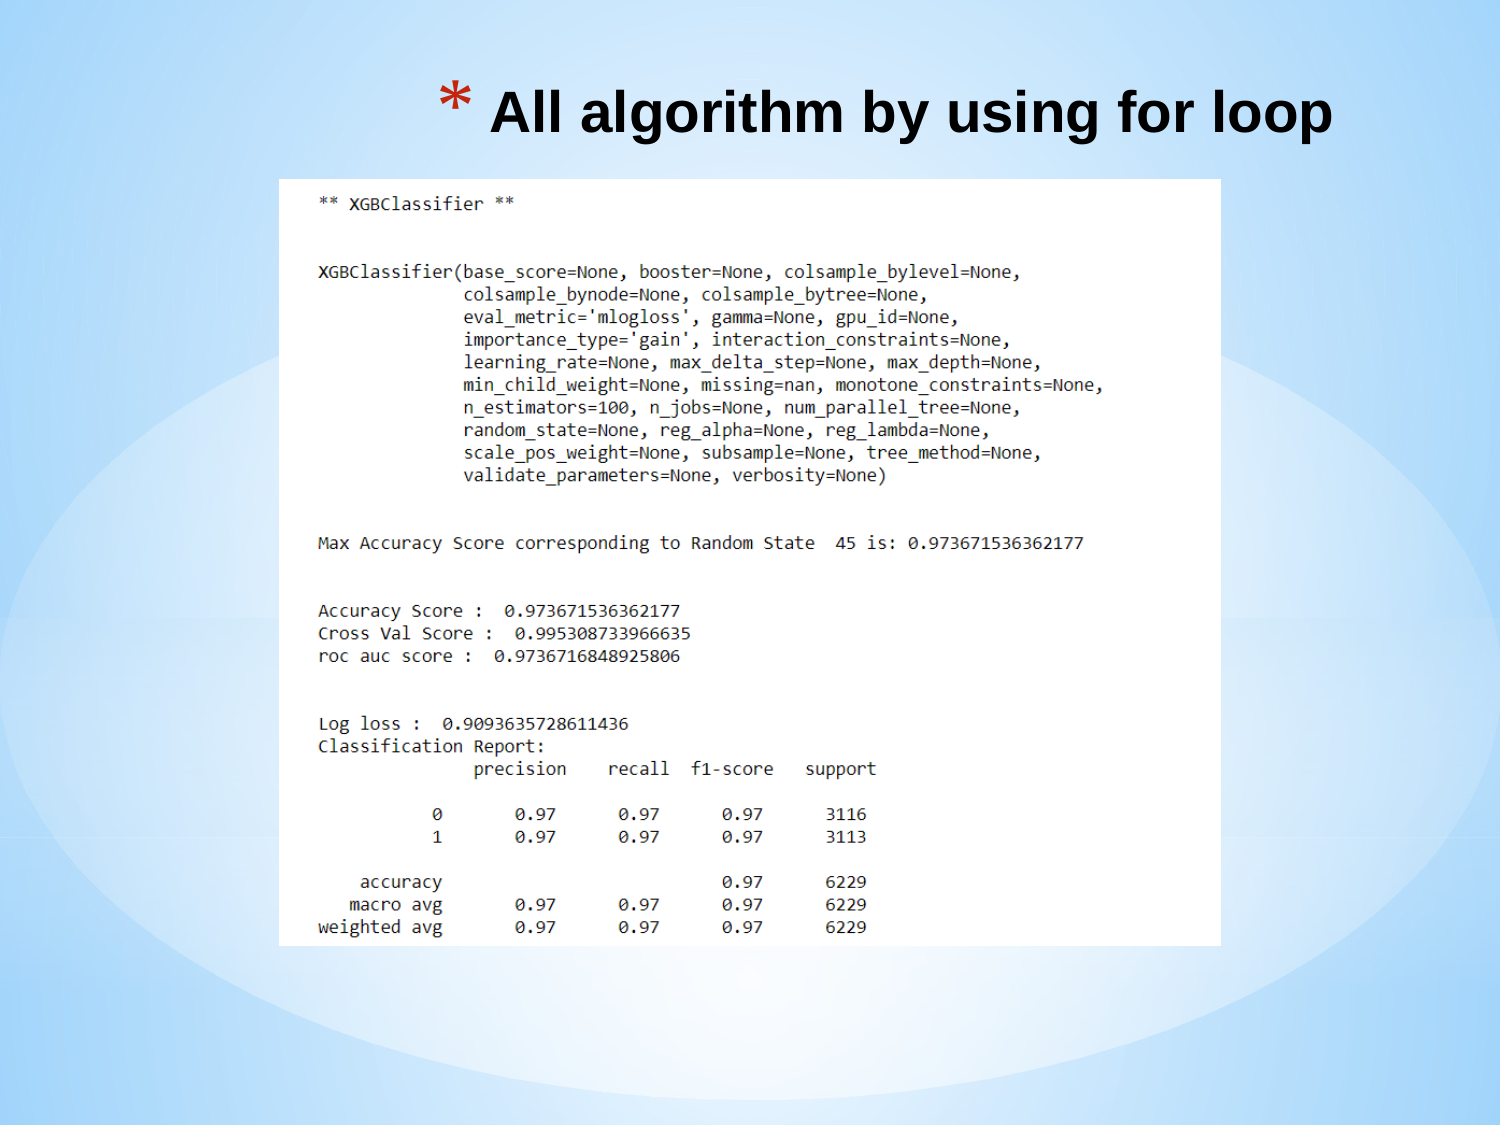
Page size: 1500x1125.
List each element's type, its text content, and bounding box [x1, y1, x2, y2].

title All algorithm by using for loop [197, 66, 1350, 102]
picture [279, 179, 1221, 946]
